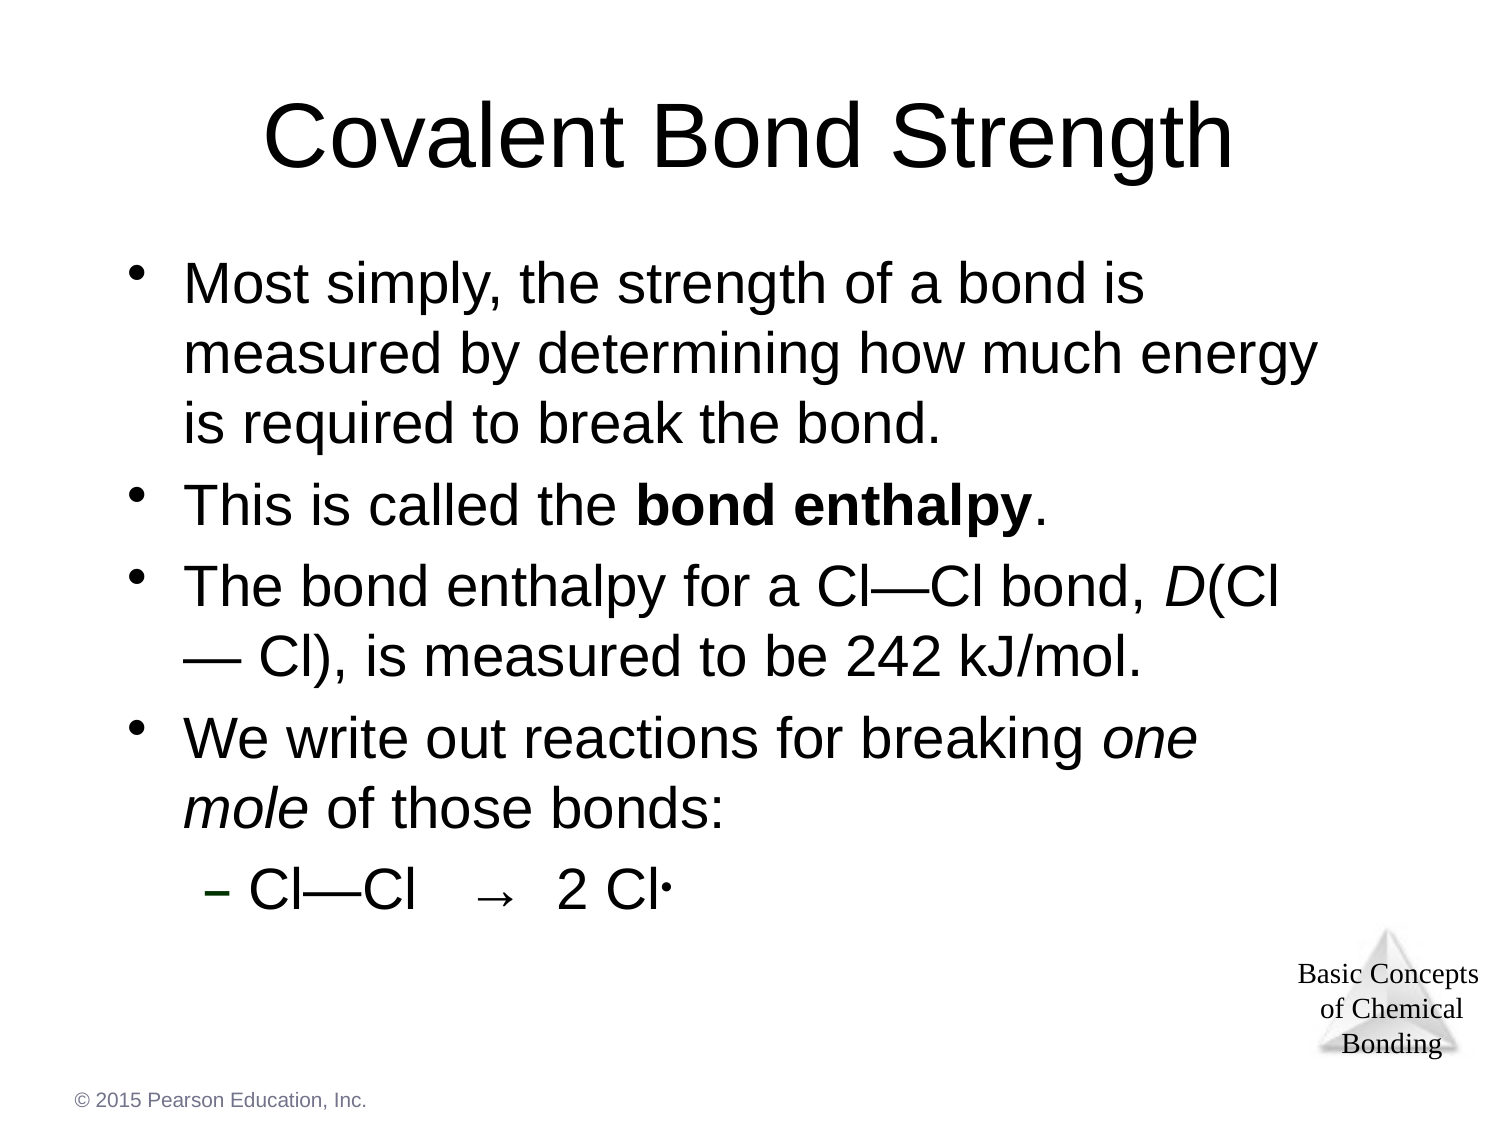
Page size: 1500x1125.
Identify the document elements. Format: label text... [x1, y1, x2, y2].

picture [1275, 875, 1500, 1100]
title Covalent Bond Strength [0, 37, 1500, 225]
list Most simply, the strength of a bond is measured by determining how much energy is required to break the bond. This is called the bond enthalpy. The bond enthalpy for a Cl—Cl bond, D(Cl— Cl), is measured to be 242 kJ/mol. We write out reactions for breaking one mole of those bonds: Cl—Cl → 2 Cl• [112, 237, 1350, 963]
